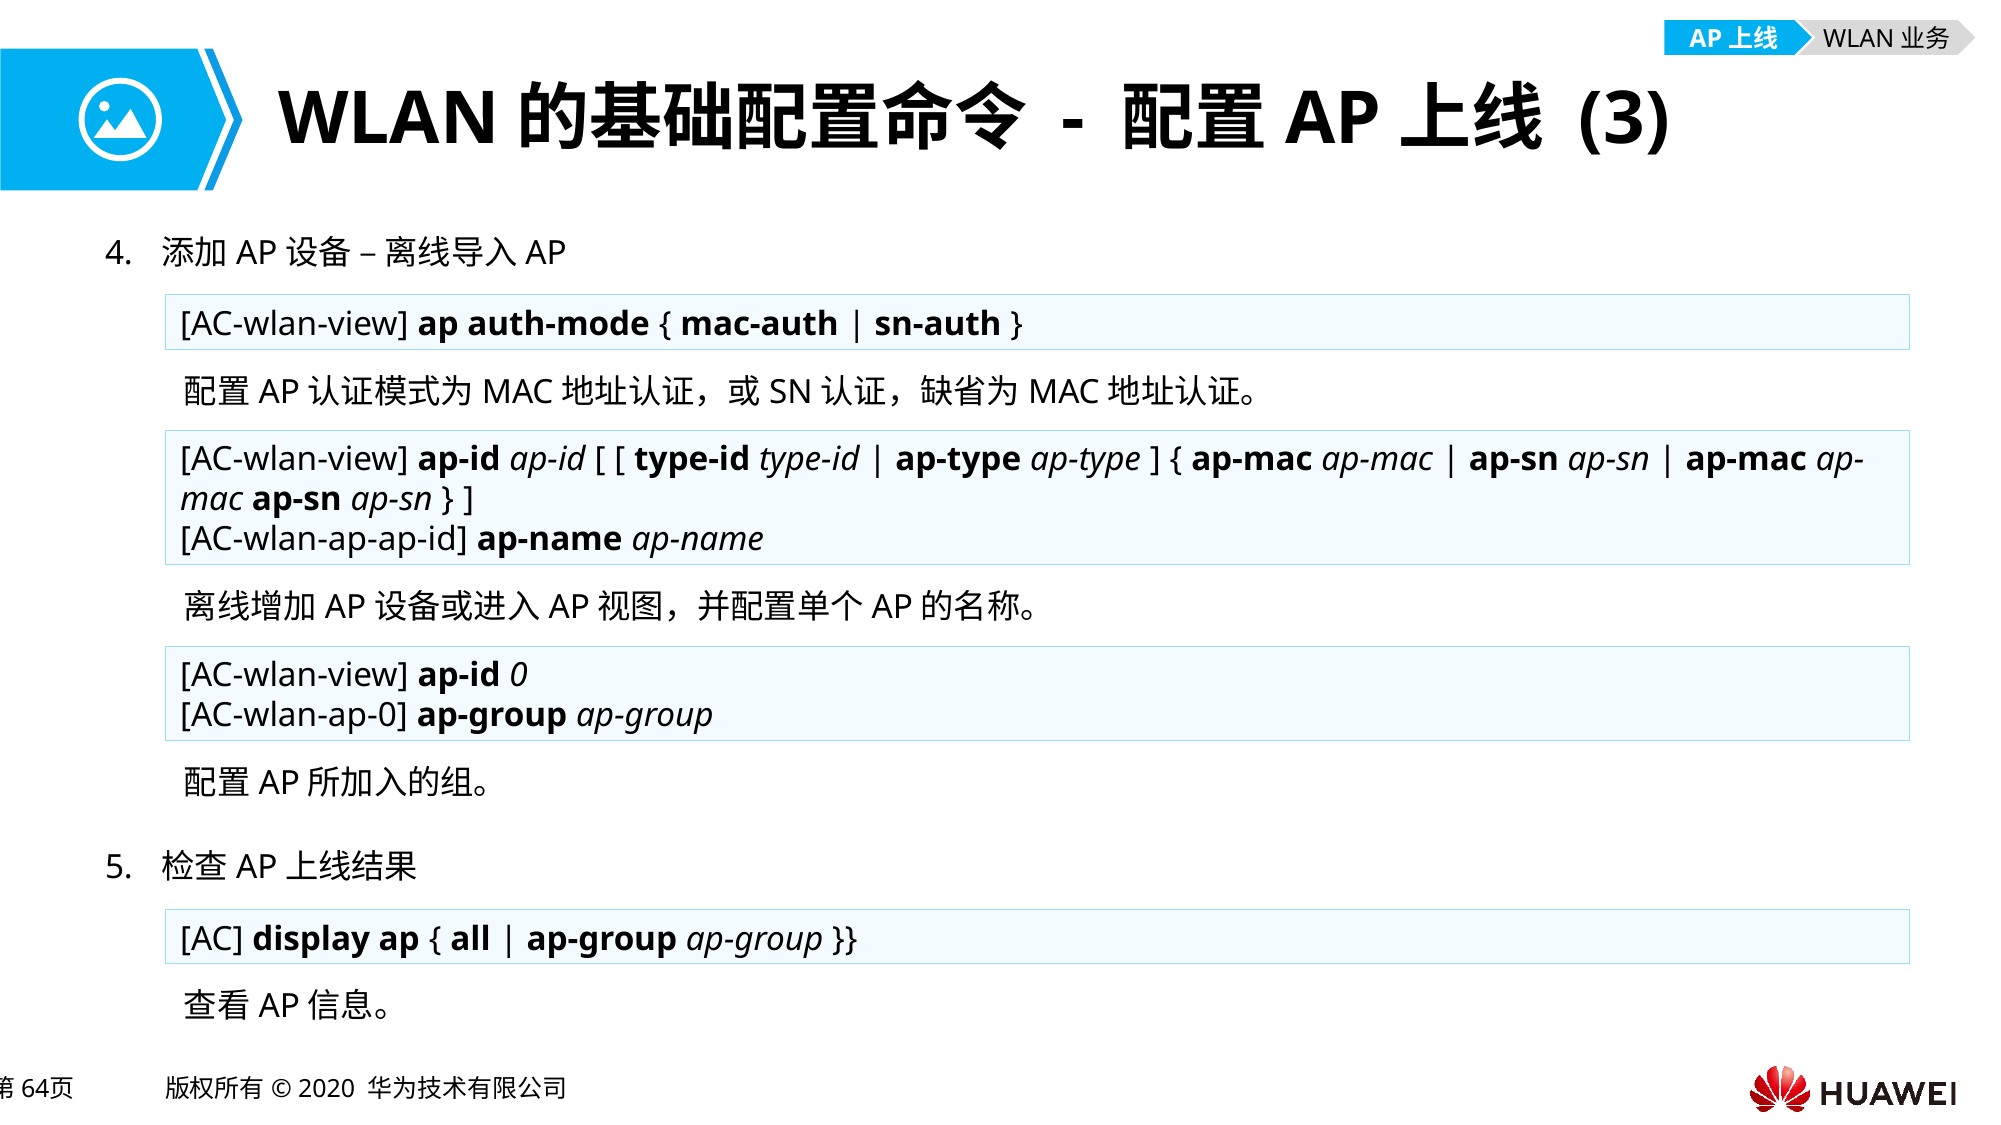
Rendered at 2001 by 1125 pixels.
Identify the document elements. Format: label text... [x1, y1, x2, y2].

text_box [AC-wlan-view] ap-id ap-id [ [ type-id type-id | ap-type ap-type ] { ap-mac ap-mac | ap-sn ap-sn | ap-mac ap-mac ap-sn ap-sn } ] [AC-wlan-ap-ap-id] ap-name ap-name [165, 430, 1910, 565]
text_box [AC-wlan-view] ap-id 0 [AC-wlan-ap-0] ap-group ap-group [165, 646, 1910, 741]
text_box WLAN业务 [1798, 20, 1976, 55]
text_box 添加AP设备 – 离线导入AP [90, 223, 1910, 279]
text_box [AC] display ap { all | ap-group ap-group }} [165, 909, 1910, 964]
text_box 配置AP所加入的组。 [169, 743, 1910, 809]
text_box AP上线 [1664, 20, 1812, 55]
text_box 离线增加AP设备或进入AP视图，并配置单个AP的名称。 [169, 568, 1910, 633]
text_box 检查AP上线结果 [90, 838, 1910, 893]
text_box 查看AP信息。 [169, 967, 1910, 1032]
text_box [AC-wlan-view] ap auth-mode { mac-auth | sn-auth } [165, 294, 1910, 350]
text_box 配置AP认证模式为MAC地址认证，或SN认证，缺省为MAC地址认证。 [169, 352, 1910, 418]
title WLAN的基础配置命令 - 配置AP上线 (3) [261, 67, 1874, 173]
picture [1750, 1066, 1956, 1112]
